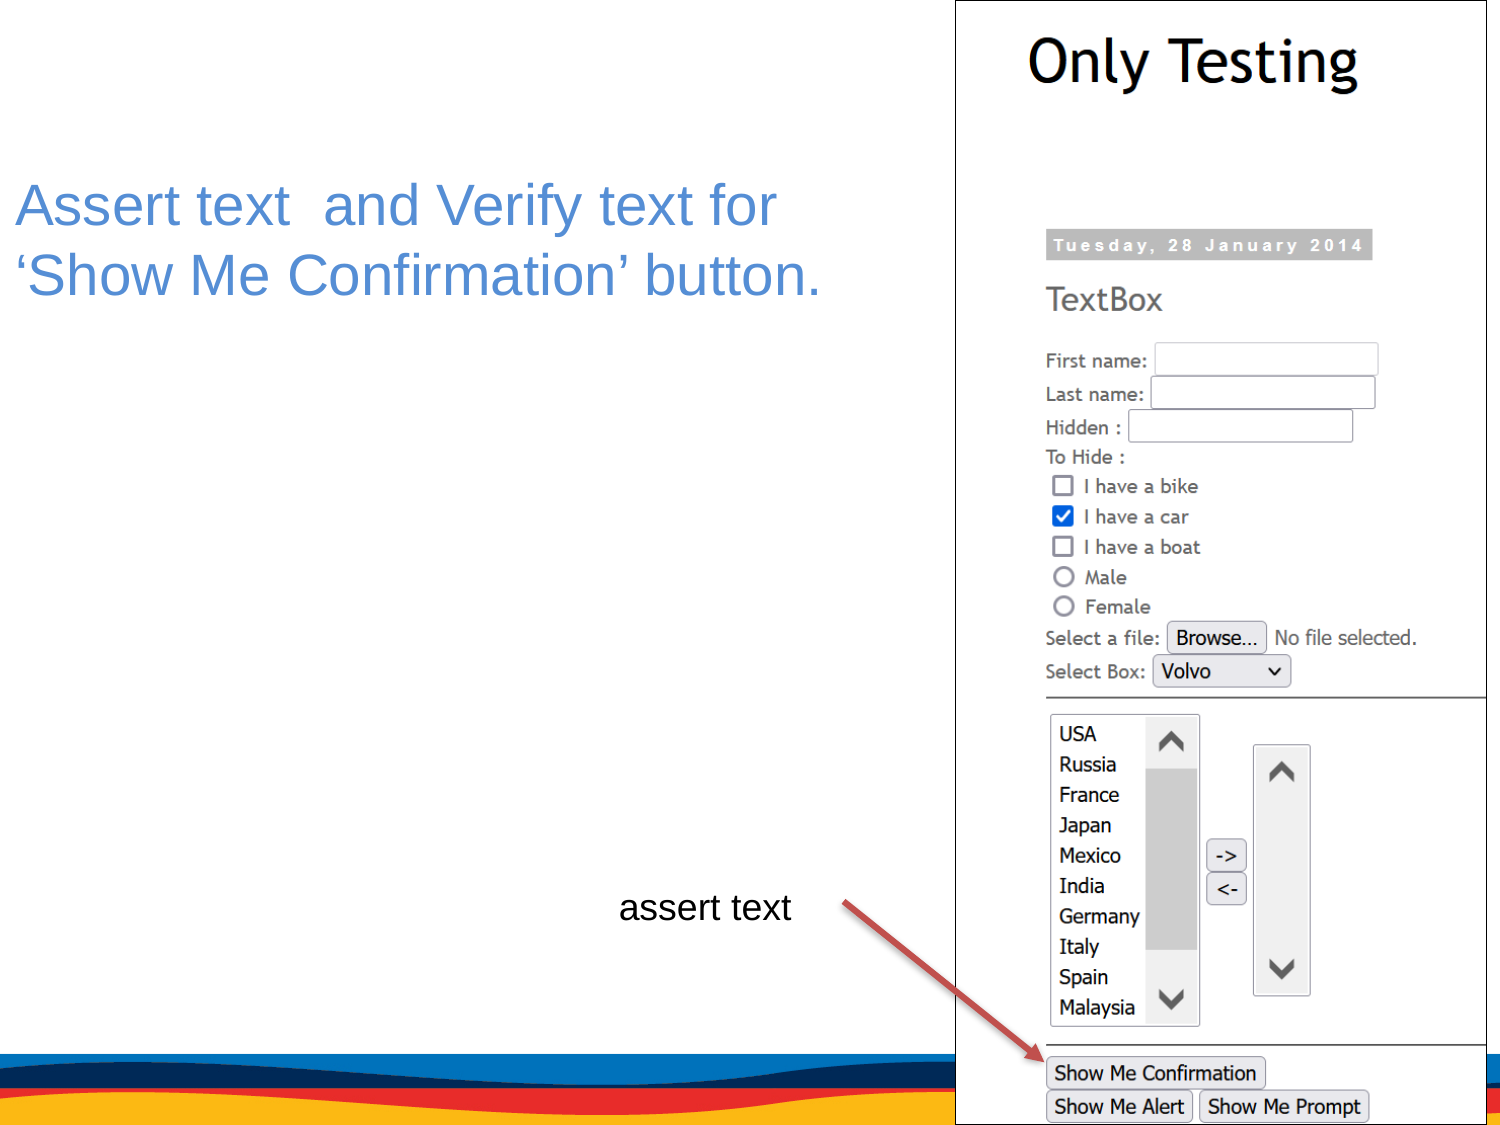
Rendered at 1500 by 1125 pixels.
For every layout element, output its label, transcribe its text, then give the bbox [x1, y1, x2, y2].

text_box assert text [604, 875, 833, 935]
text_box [843, 901, 1045, 1063]
title Assert text and Verify text for ‘Show Me Confirmation’ button. [0, 143, 908, 331]
picture [0, 0, 1500, 1125]
